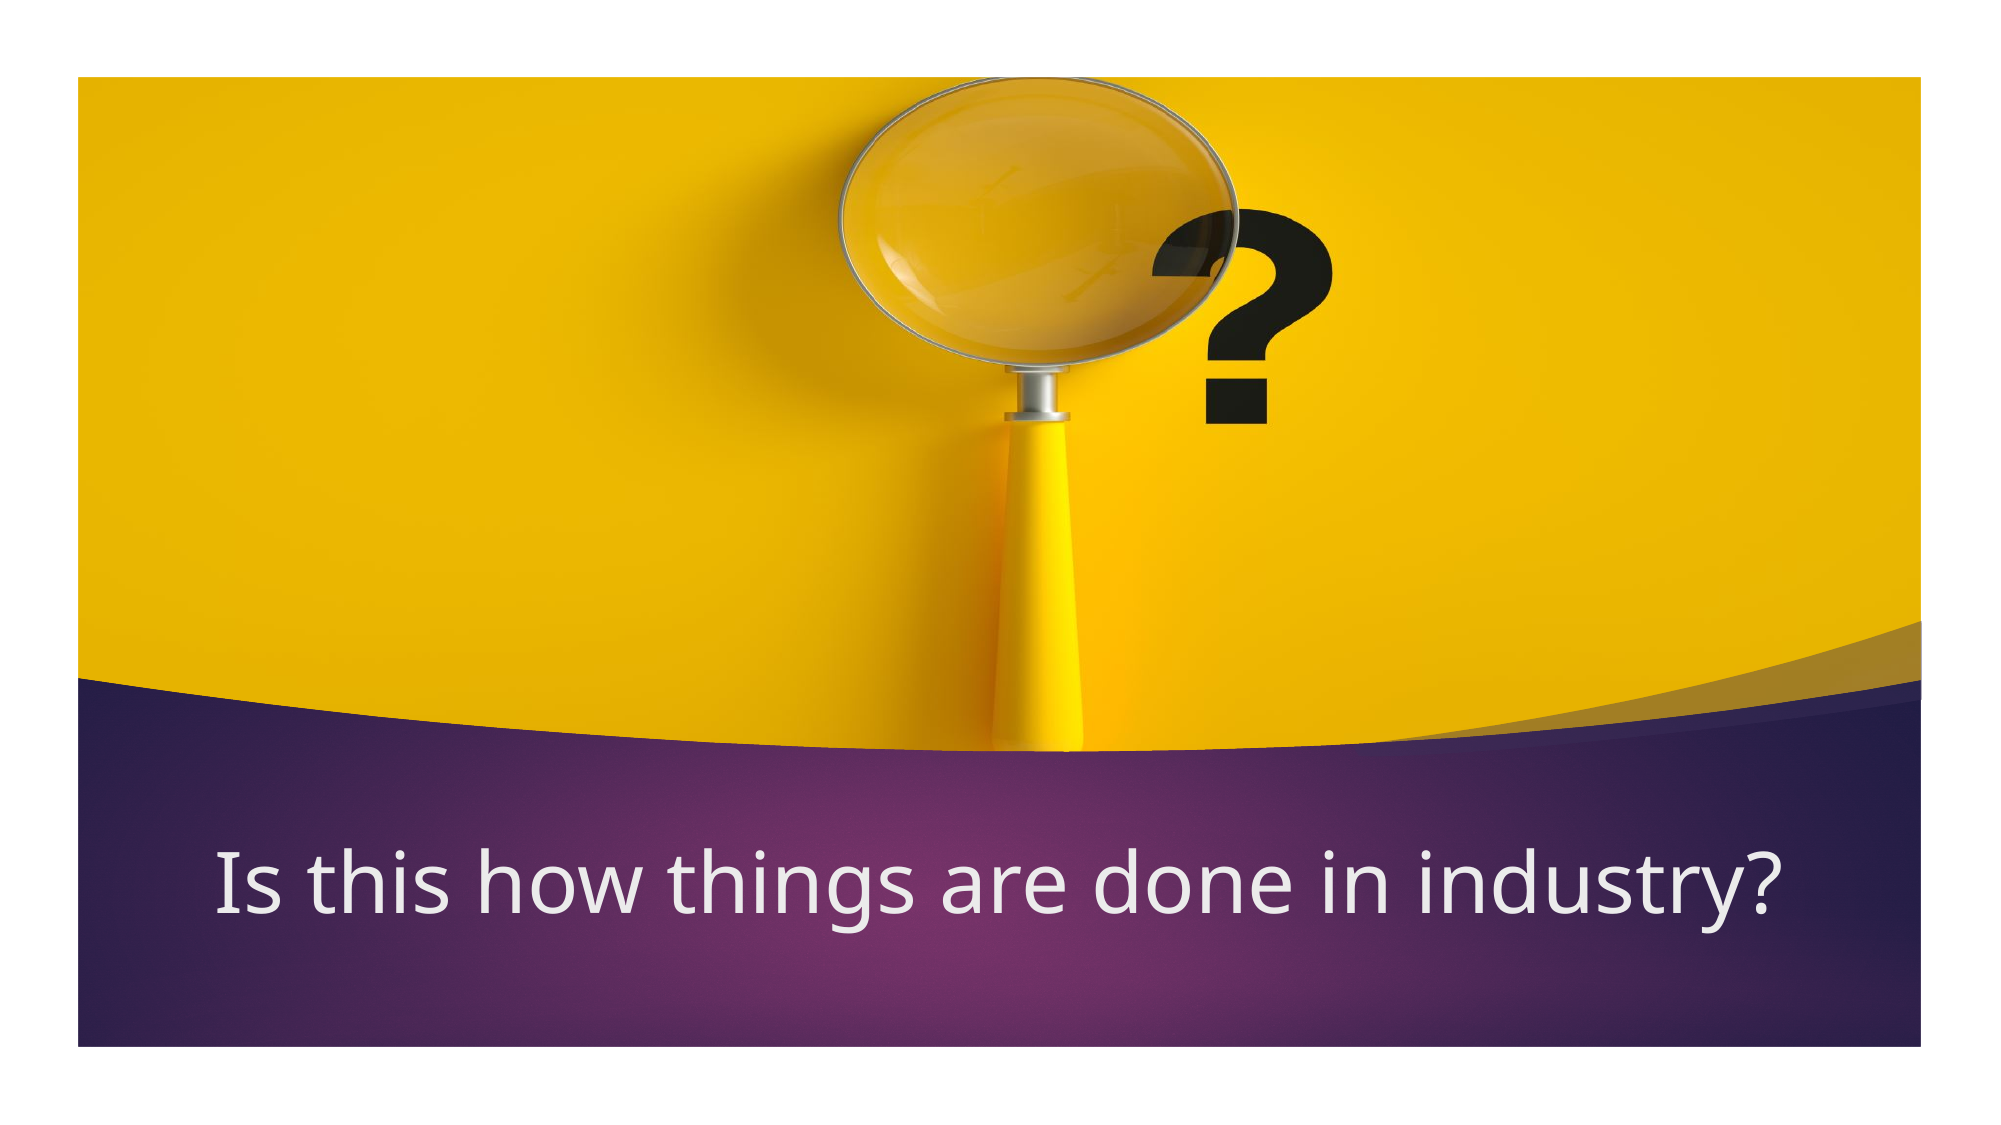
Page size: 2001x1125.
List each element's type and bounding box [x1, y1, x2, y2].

picture [0, 0, 2000, 824]
text_box [0, 835, 2000, 1125]
